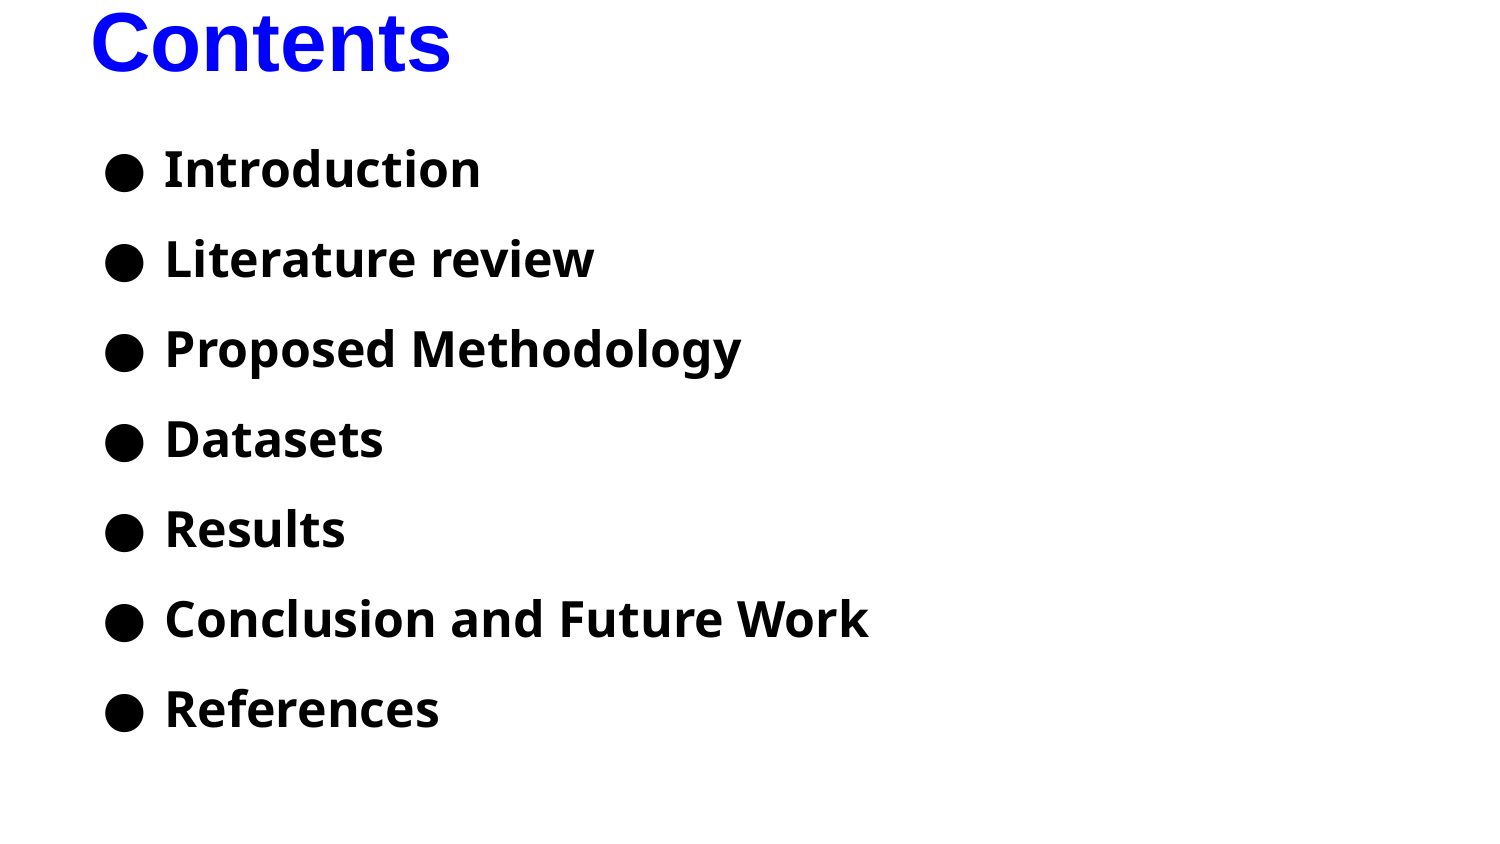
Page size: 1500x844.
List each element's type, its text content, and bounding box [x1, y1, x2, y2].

text_box Introduction Literature review Proposed Methodology Datasets Results Conclusion and Future Work References [74, 74, 1425, 770]
title Contents [75, 0, 1425, 74]
